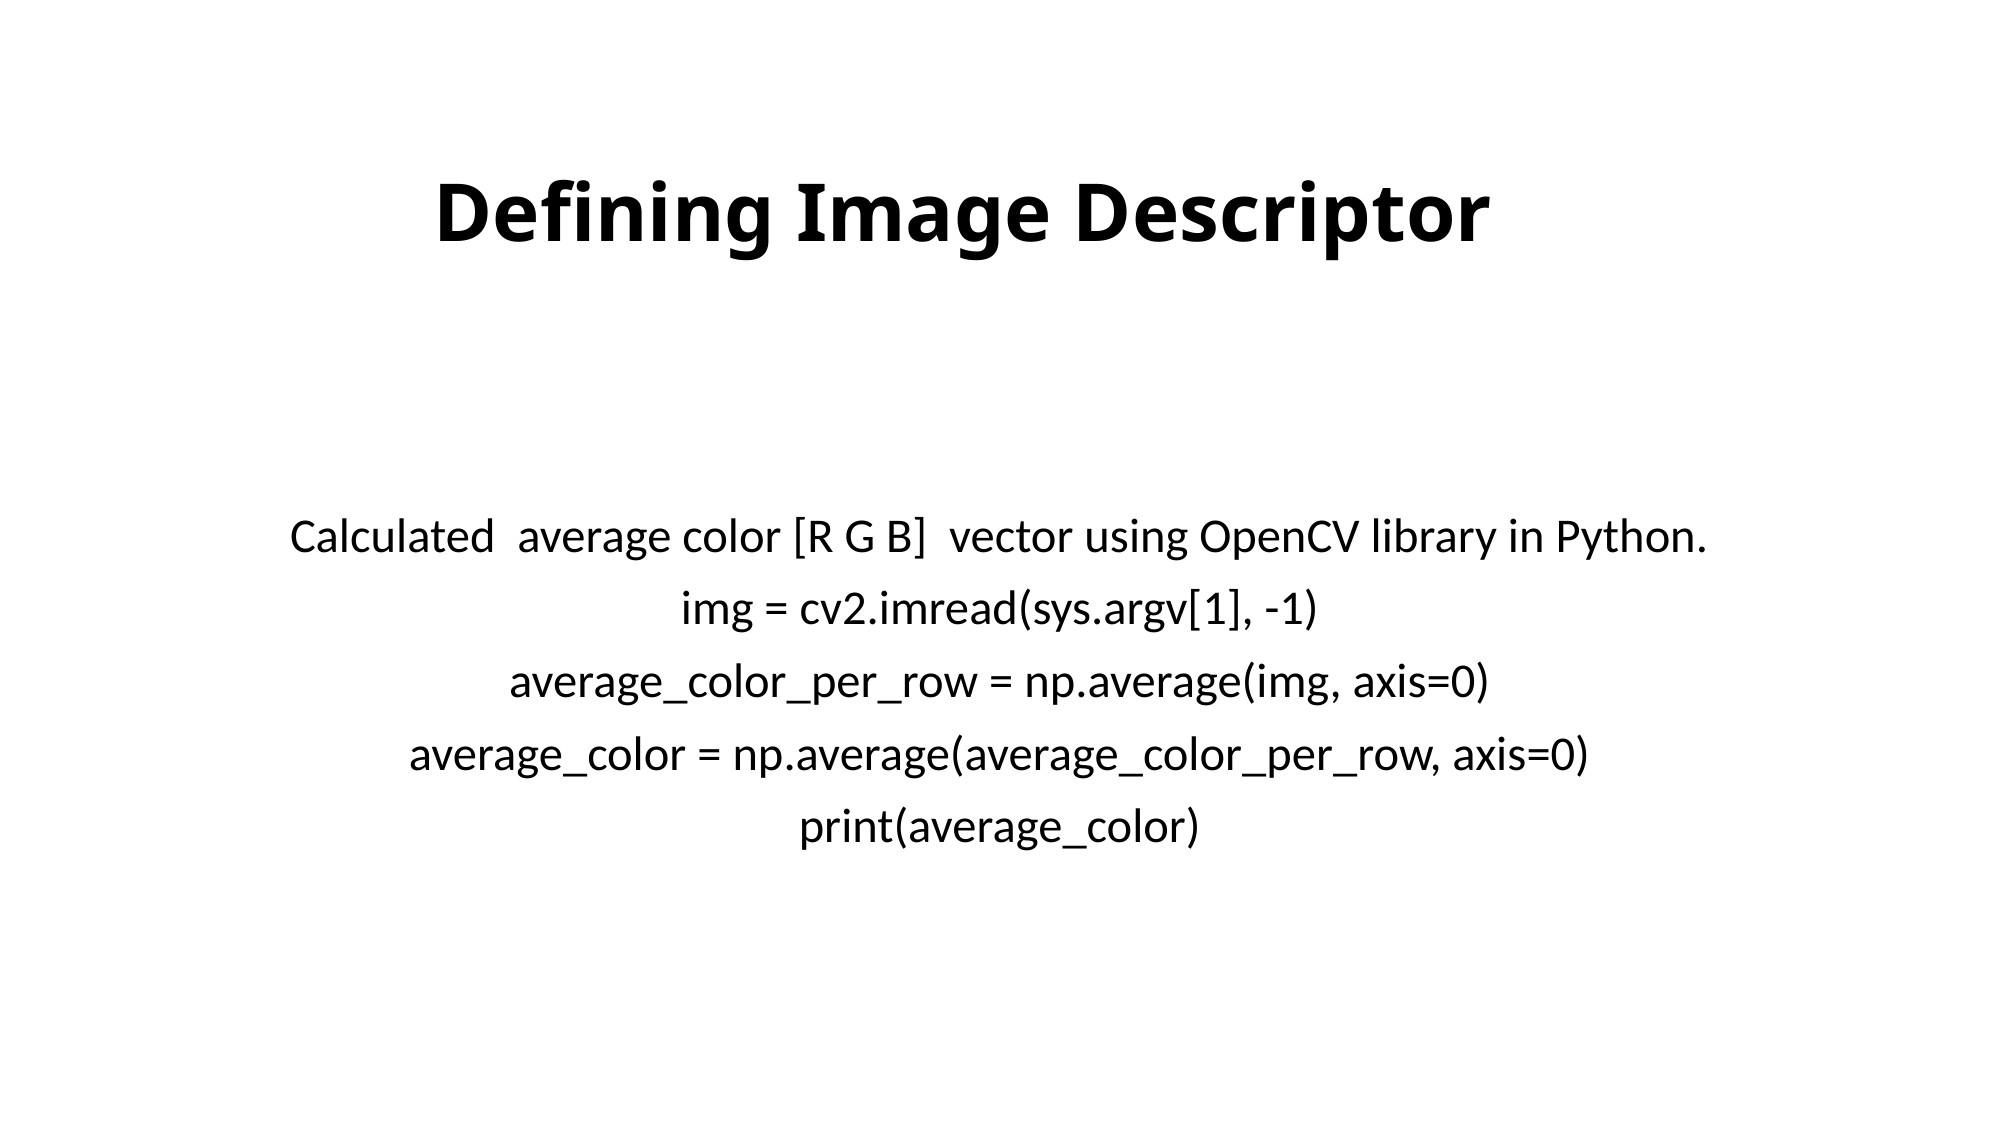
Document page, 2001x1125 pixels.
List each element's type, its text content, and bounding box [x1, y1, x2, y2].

title Defining Image Descriptor [213, 163, 1714, 363]
subtitle Calculated average color [R G B] vector using OpenCV library in Python. img = cv2.imread(sys.argv[1], -1) average_color_per_row = np.average(img, axis=0) average_color = np.average(average_color_per_row, axis=0) print(average_color) [249, 503, 1750, 863]
